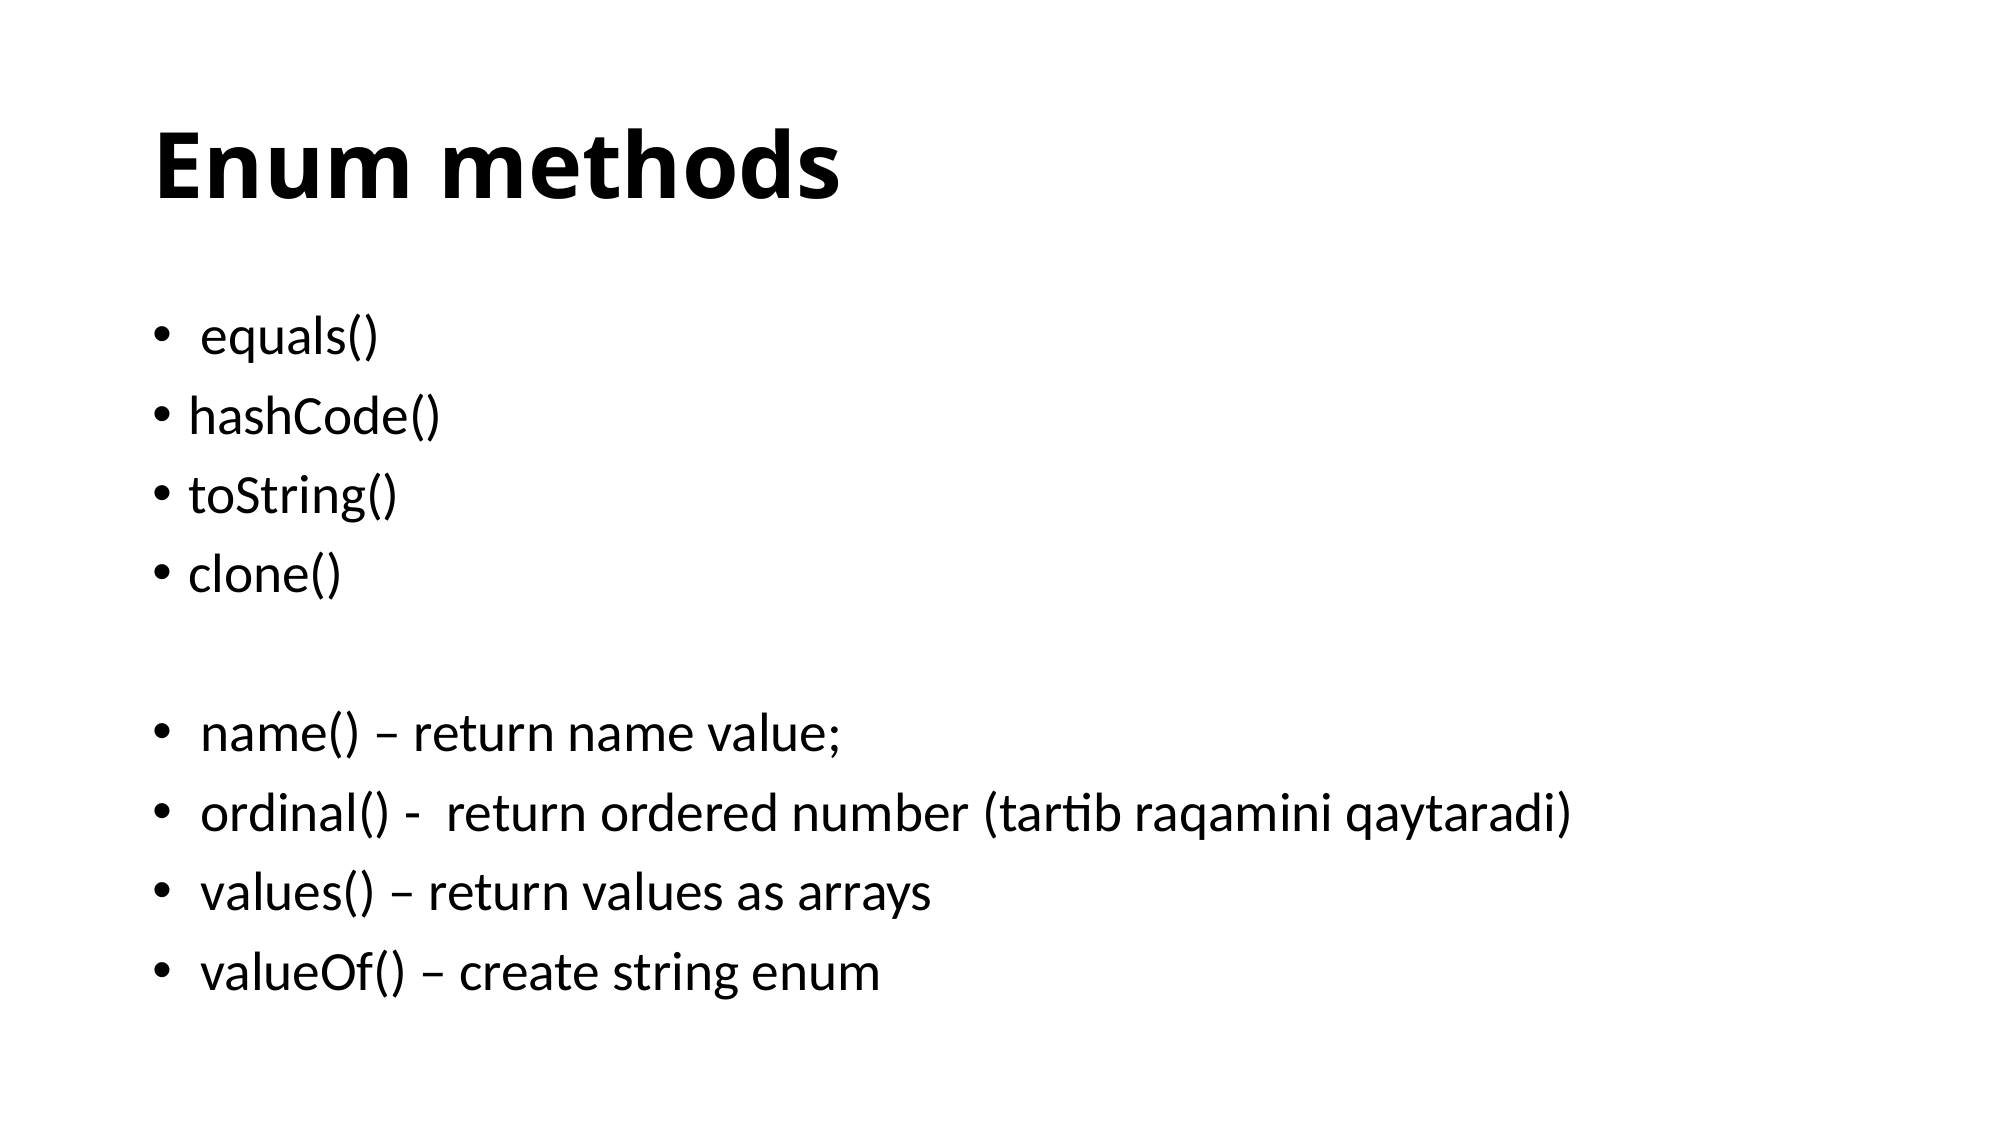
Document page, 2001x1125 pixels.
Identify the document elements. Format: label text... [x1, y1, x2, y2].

title Enum methods [137, 59, 1863, 278]
list equals() hashCode() toString() clone() name() – return name value; ordinal() - return ordered number (tartib raqamini qaytaradi) values() – return values as arrays valueOf() – create string enum [137, 299, 1863, 1014]
